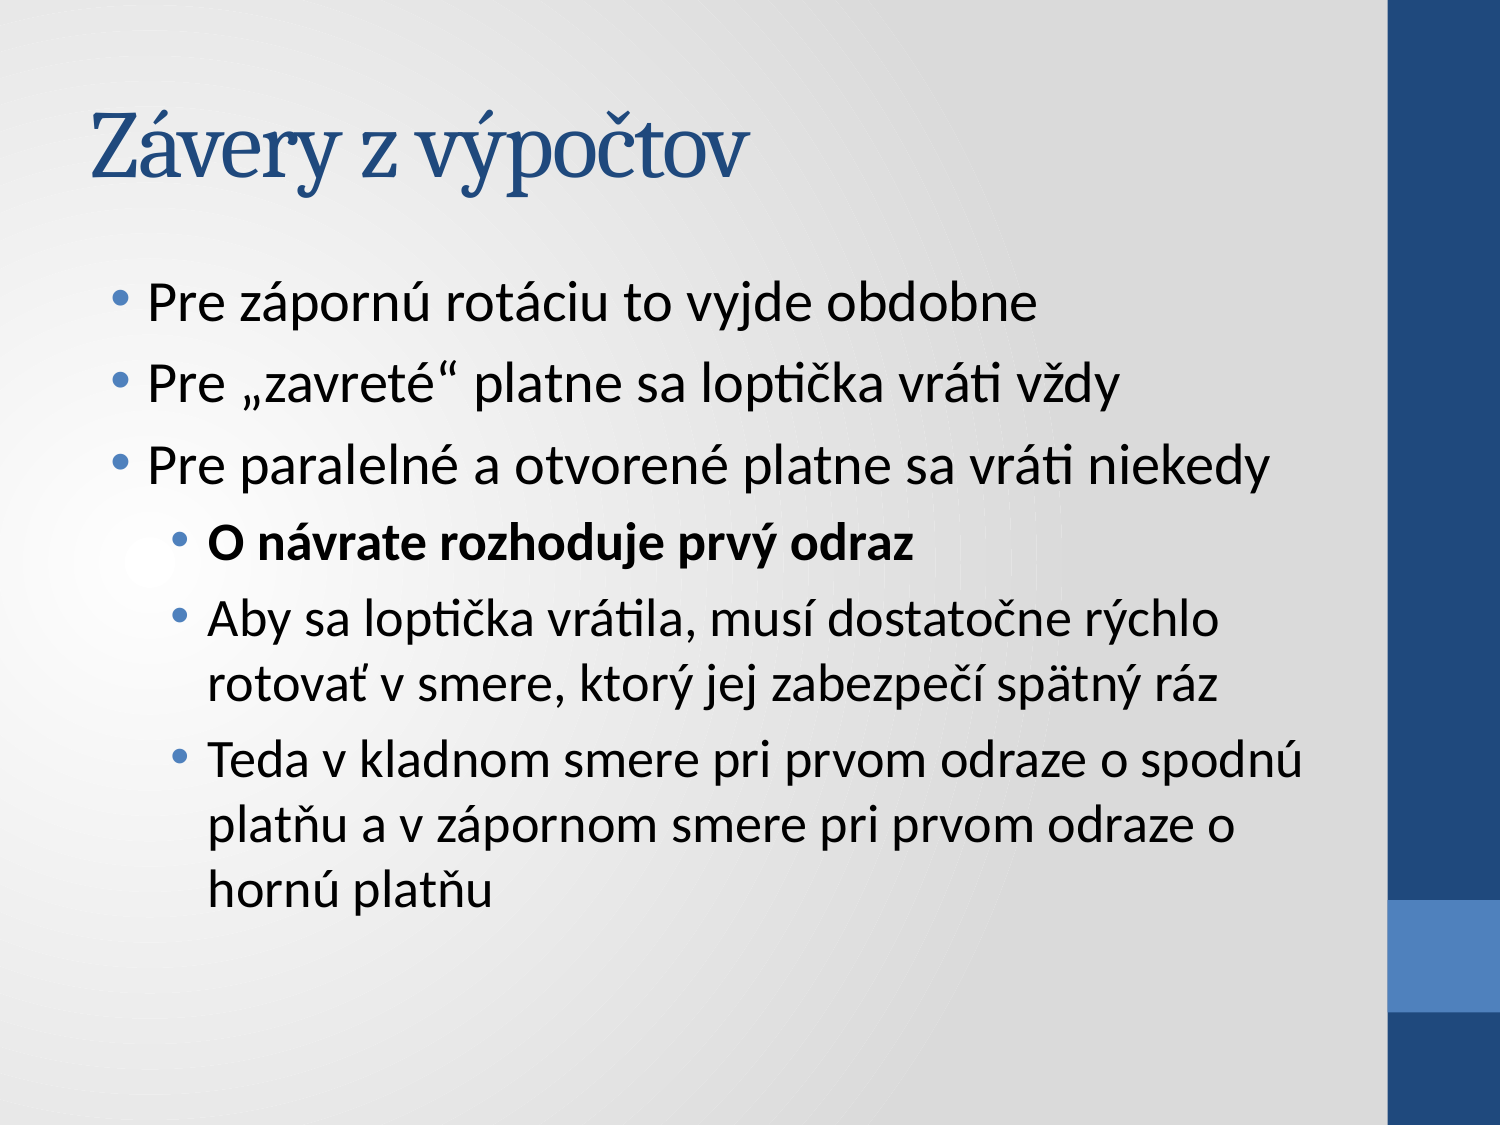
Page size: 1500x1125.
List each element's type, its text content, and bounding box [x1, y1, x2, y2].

list Pre zápornú rotáciu to vyjde obdobne Pre „zavreté“ platne sa loptička vráti vždy Pre paralelné a otvorené platne sa vráti niekedy O návrate rozhoduje prvý odraz Aby sa loptička vrátila, musí dostatočne rýchlo rotovať v smere, ktorý jej zabezpečí spätný ráz Teda v kladnom smere pri prvom odraze o spodnú platňu a v zápornom smere pri prvom odraze o hornú platňu [76, 255, 1365, 998]
title Závery z výpočtov [75, 45, 1376, 233]
